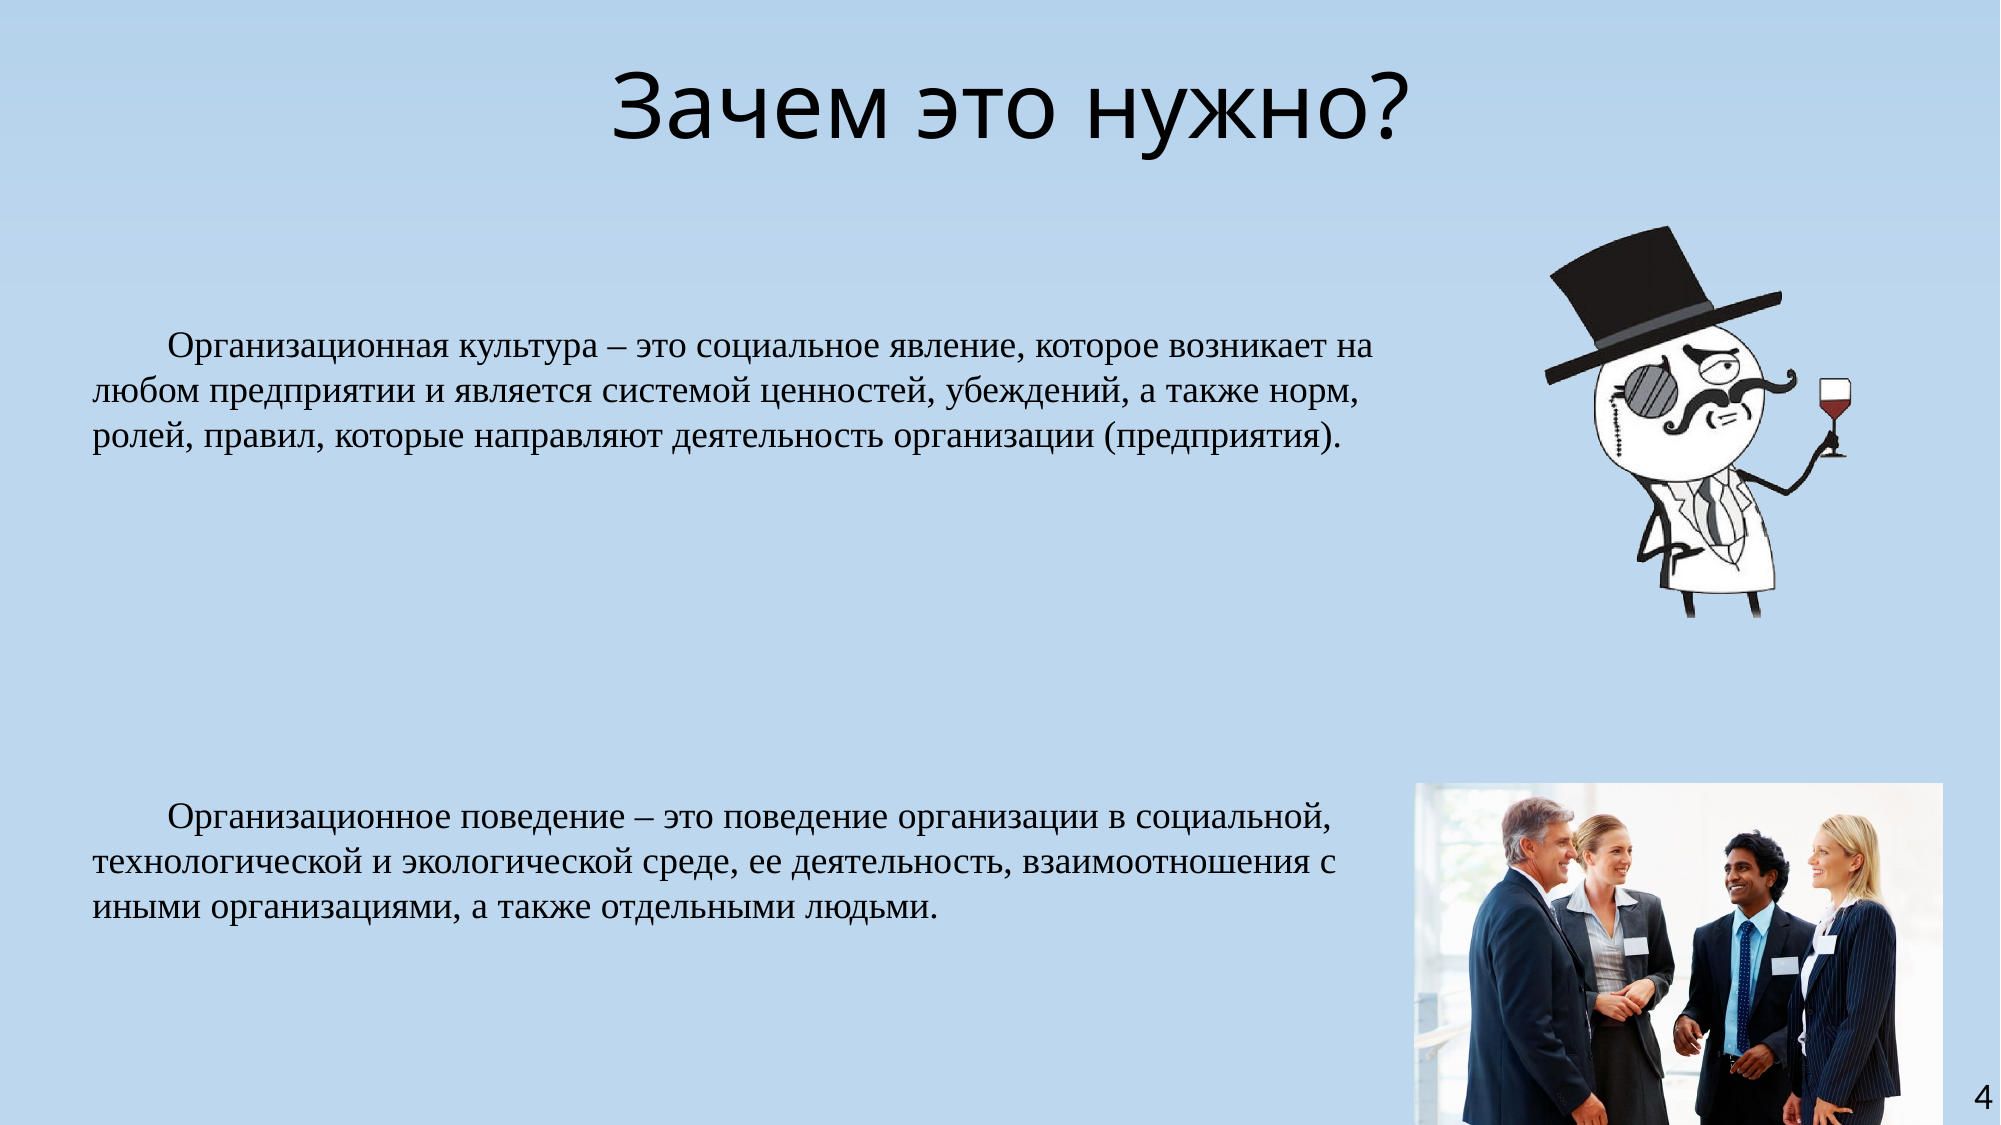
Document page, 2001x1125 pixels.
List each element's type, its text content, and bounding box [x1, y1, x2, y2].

picture [1414, 783, 1943, 1125]
text_box Организационное поведение – это поведение организации в социальной, технологической и экологической среде, ее деятельность, взаимоотношения с иными организациями, а также отдельными людьми. [77, 783, 1354, 933]
text_box 4 [1959, 1064, 2000, 1125]
text_box Организационная культура – это социальное явление, которое возникает на любом предприятии и является системой ценностей, убеждений, а также норм, ролей, правил, которые направляют деятельность организации (предприятия). [77, 312, 1398, 462]
picture [1540, 221, 1853, 618]
title Зачем это нужно? [596, 0, 1480, 218]
